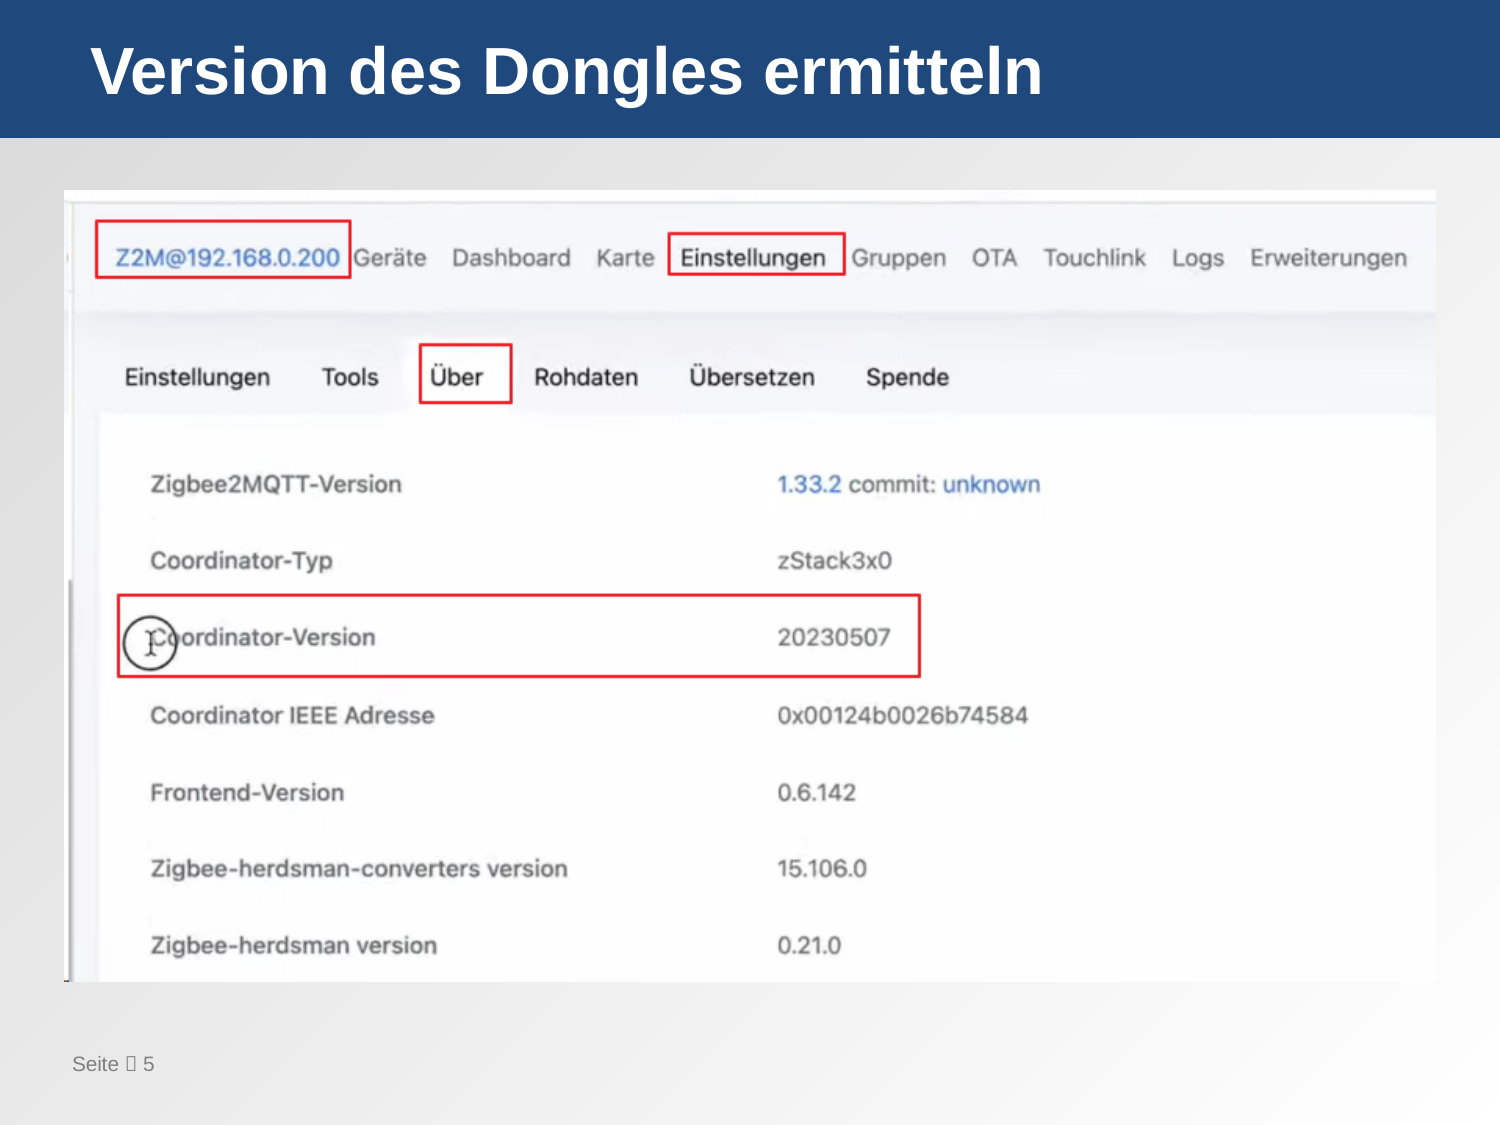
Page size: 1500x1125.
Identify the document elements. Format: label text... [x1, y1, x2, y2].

title Version des Dongles ermitteln [75, 20, 1425, 189]
picture [64, 190, 1436, 982]
